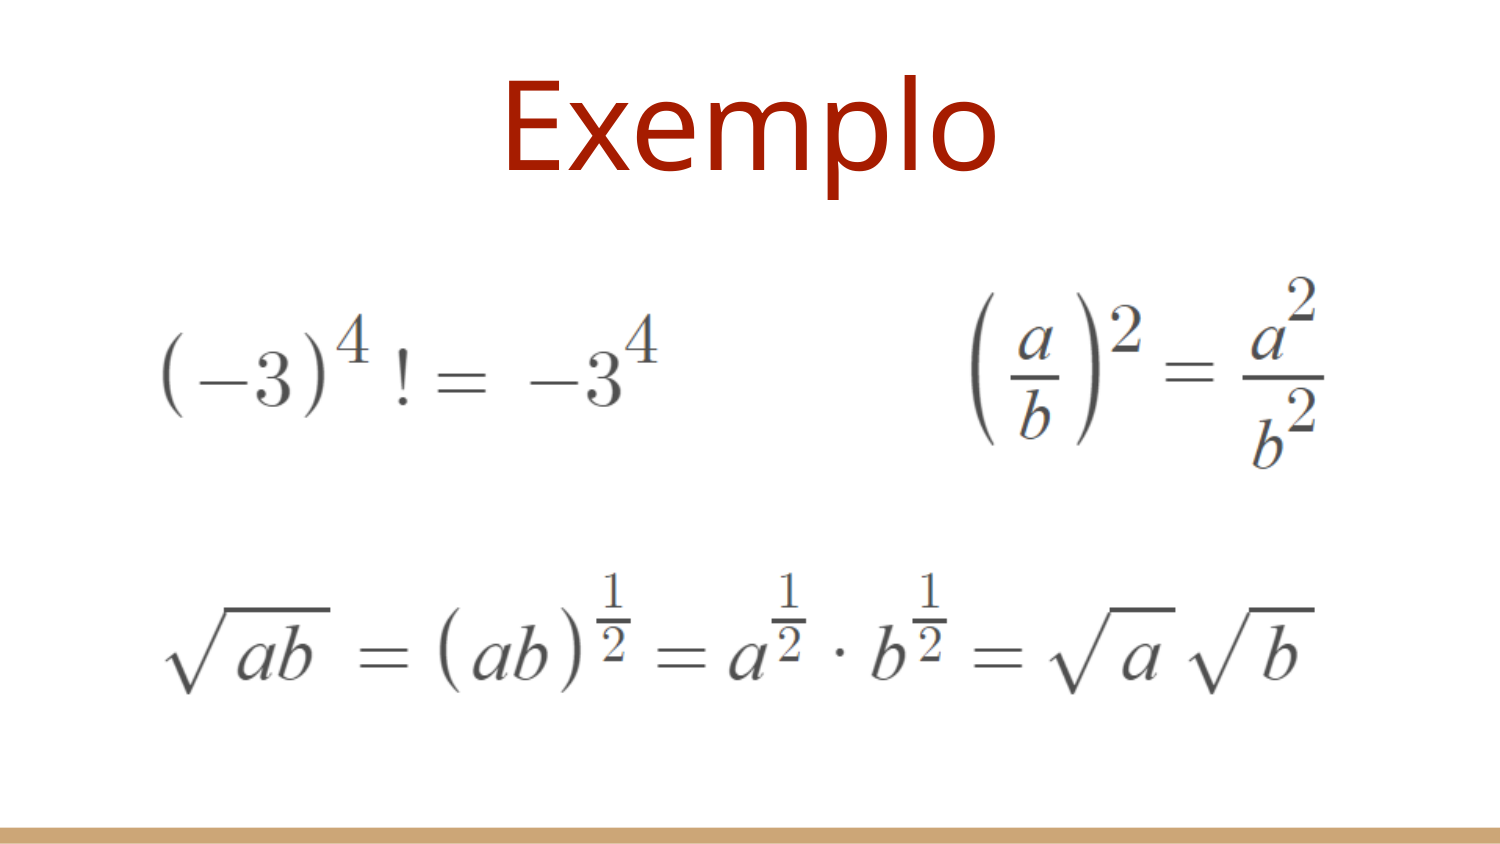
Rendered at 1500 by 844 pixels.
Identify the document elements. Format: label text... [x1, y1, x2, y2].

picture [966, 262, 1340, 489]
title Exemplo [51, 51, 1449, 189]
picture [160, 300, 674, 451]
picture [160, 562, 1340, 723]
